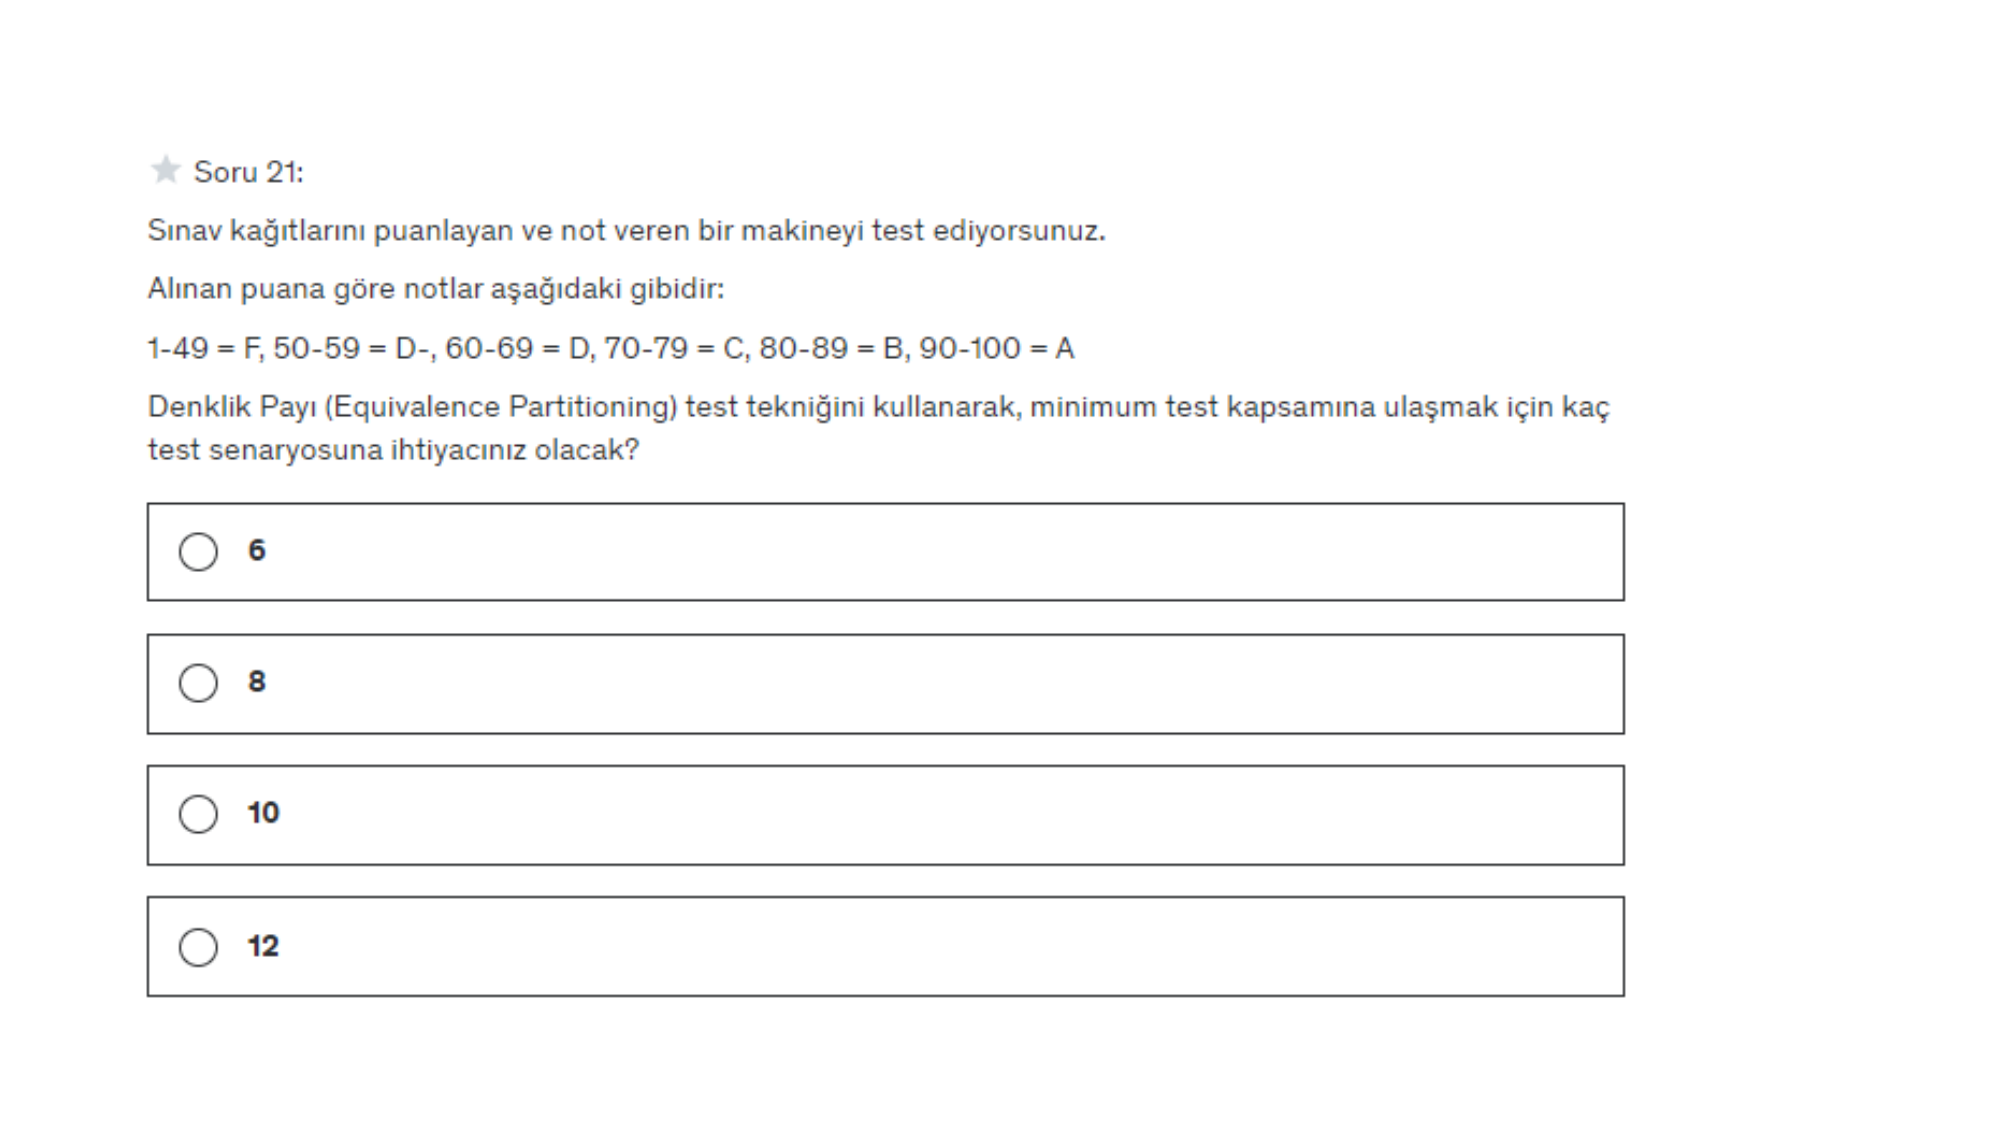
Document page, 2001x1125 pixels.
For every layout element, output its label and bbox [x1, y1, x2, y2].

list [40, 144, 1704, 1032]
